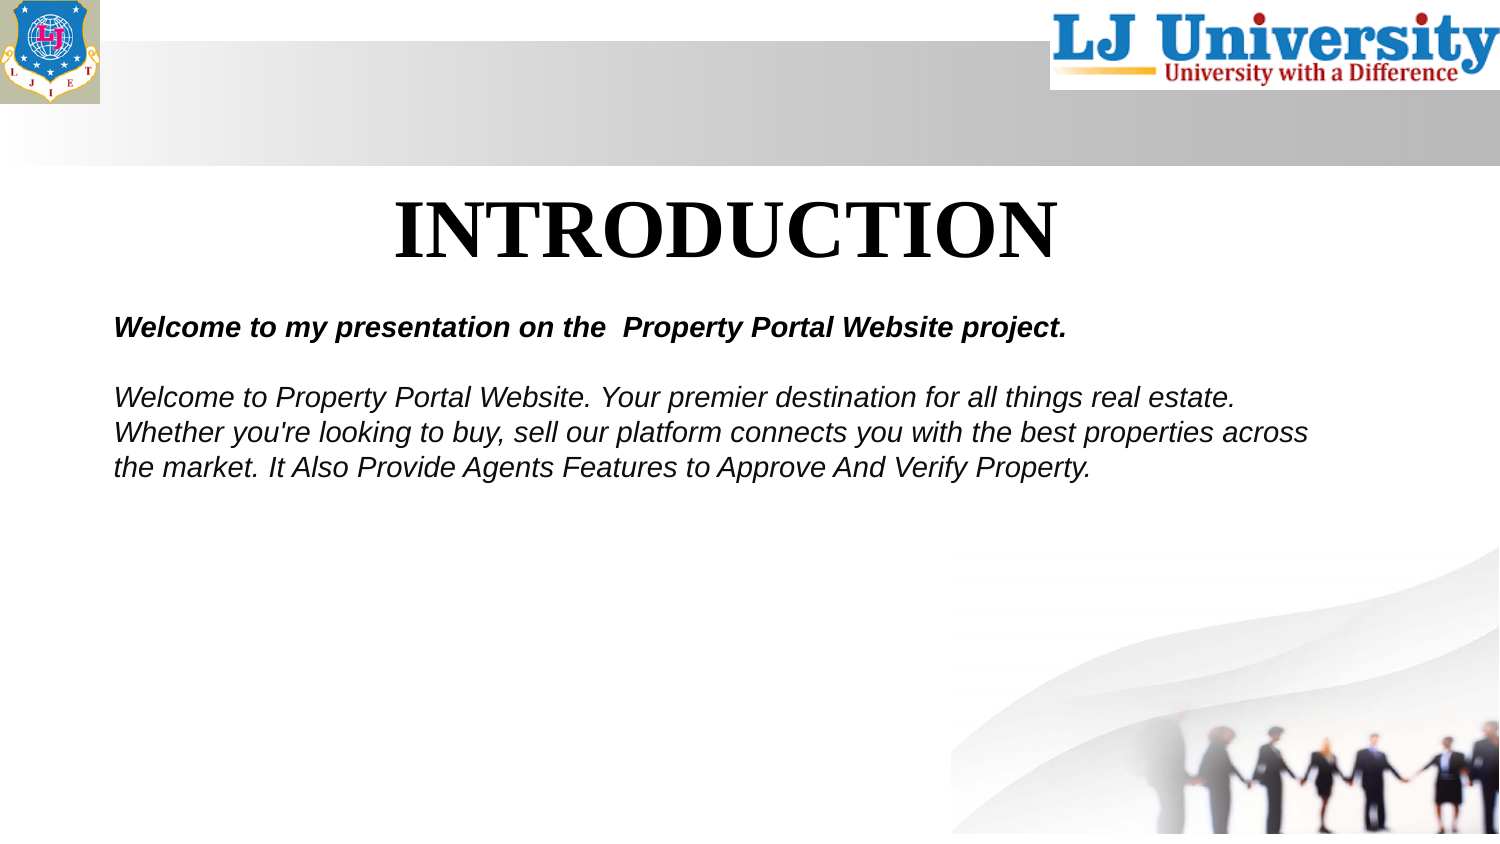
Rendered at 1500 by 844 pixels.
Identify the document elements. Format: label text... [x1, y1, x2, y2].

picture [951, 546, 1499, 834]
picture [1049, 0, 1500, 90]
picture [0, 0, 100, 104]
text_box INTRODUCTION Welcome to my presentation on the Property Portal Website project. Welcome to Property Portal Website. Your premier destination for all things real estate. Whether you're looking to buy, sell our platform connects you with the best properties across the market. It Also Provide Agents Features to Approve And Verify Property. [98, 166, 1354, 747]
